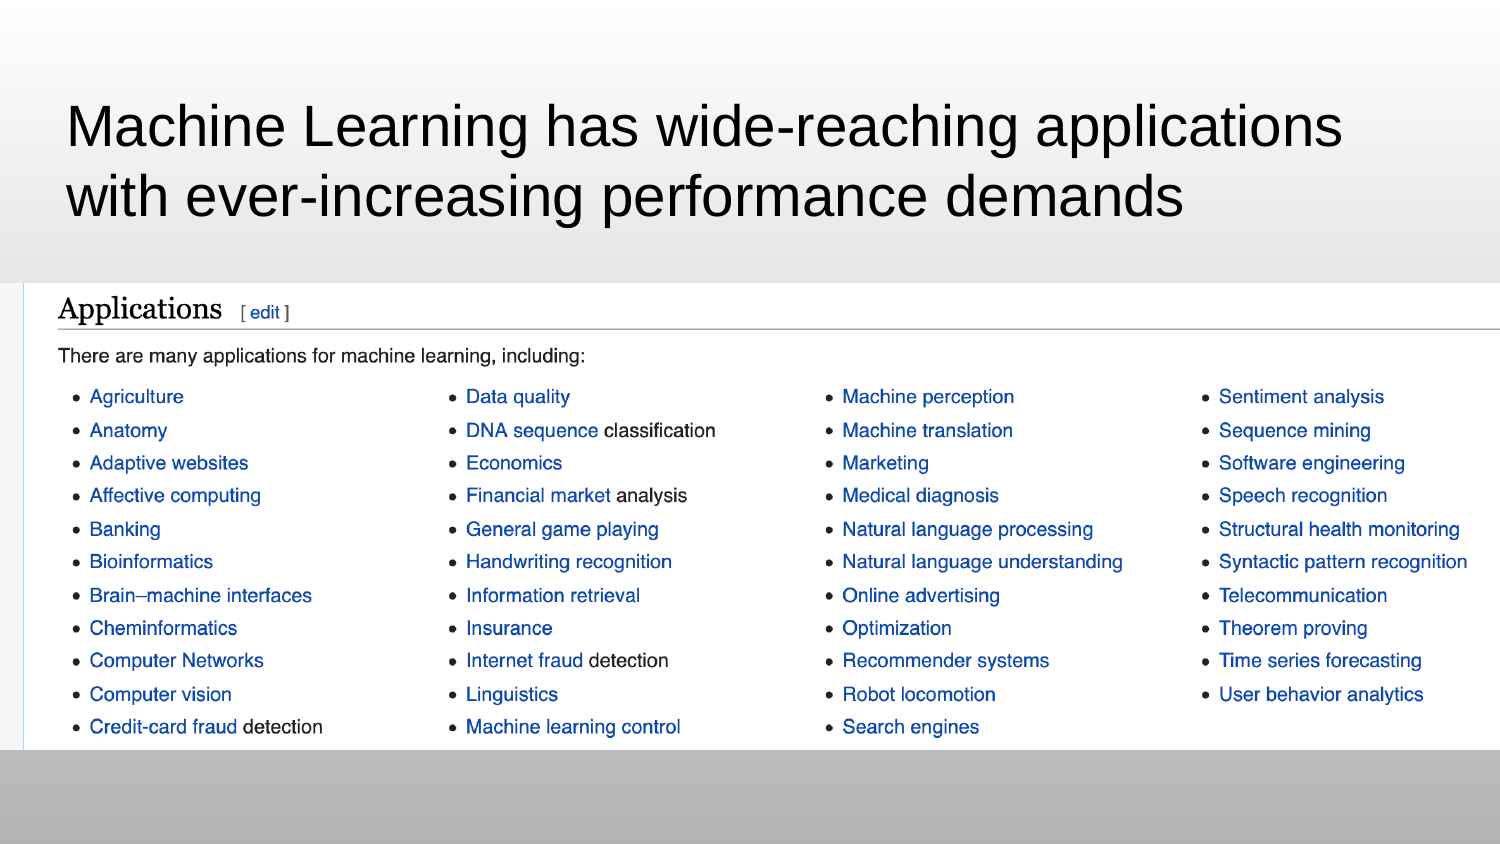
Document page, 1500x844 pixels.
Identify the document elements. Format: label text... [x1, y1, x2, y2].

picture [0, 282, 1500, 750]
title Machine Learning has wide-reaching applications with ever-increasing performance demands [51, 72, 1449, 167]
